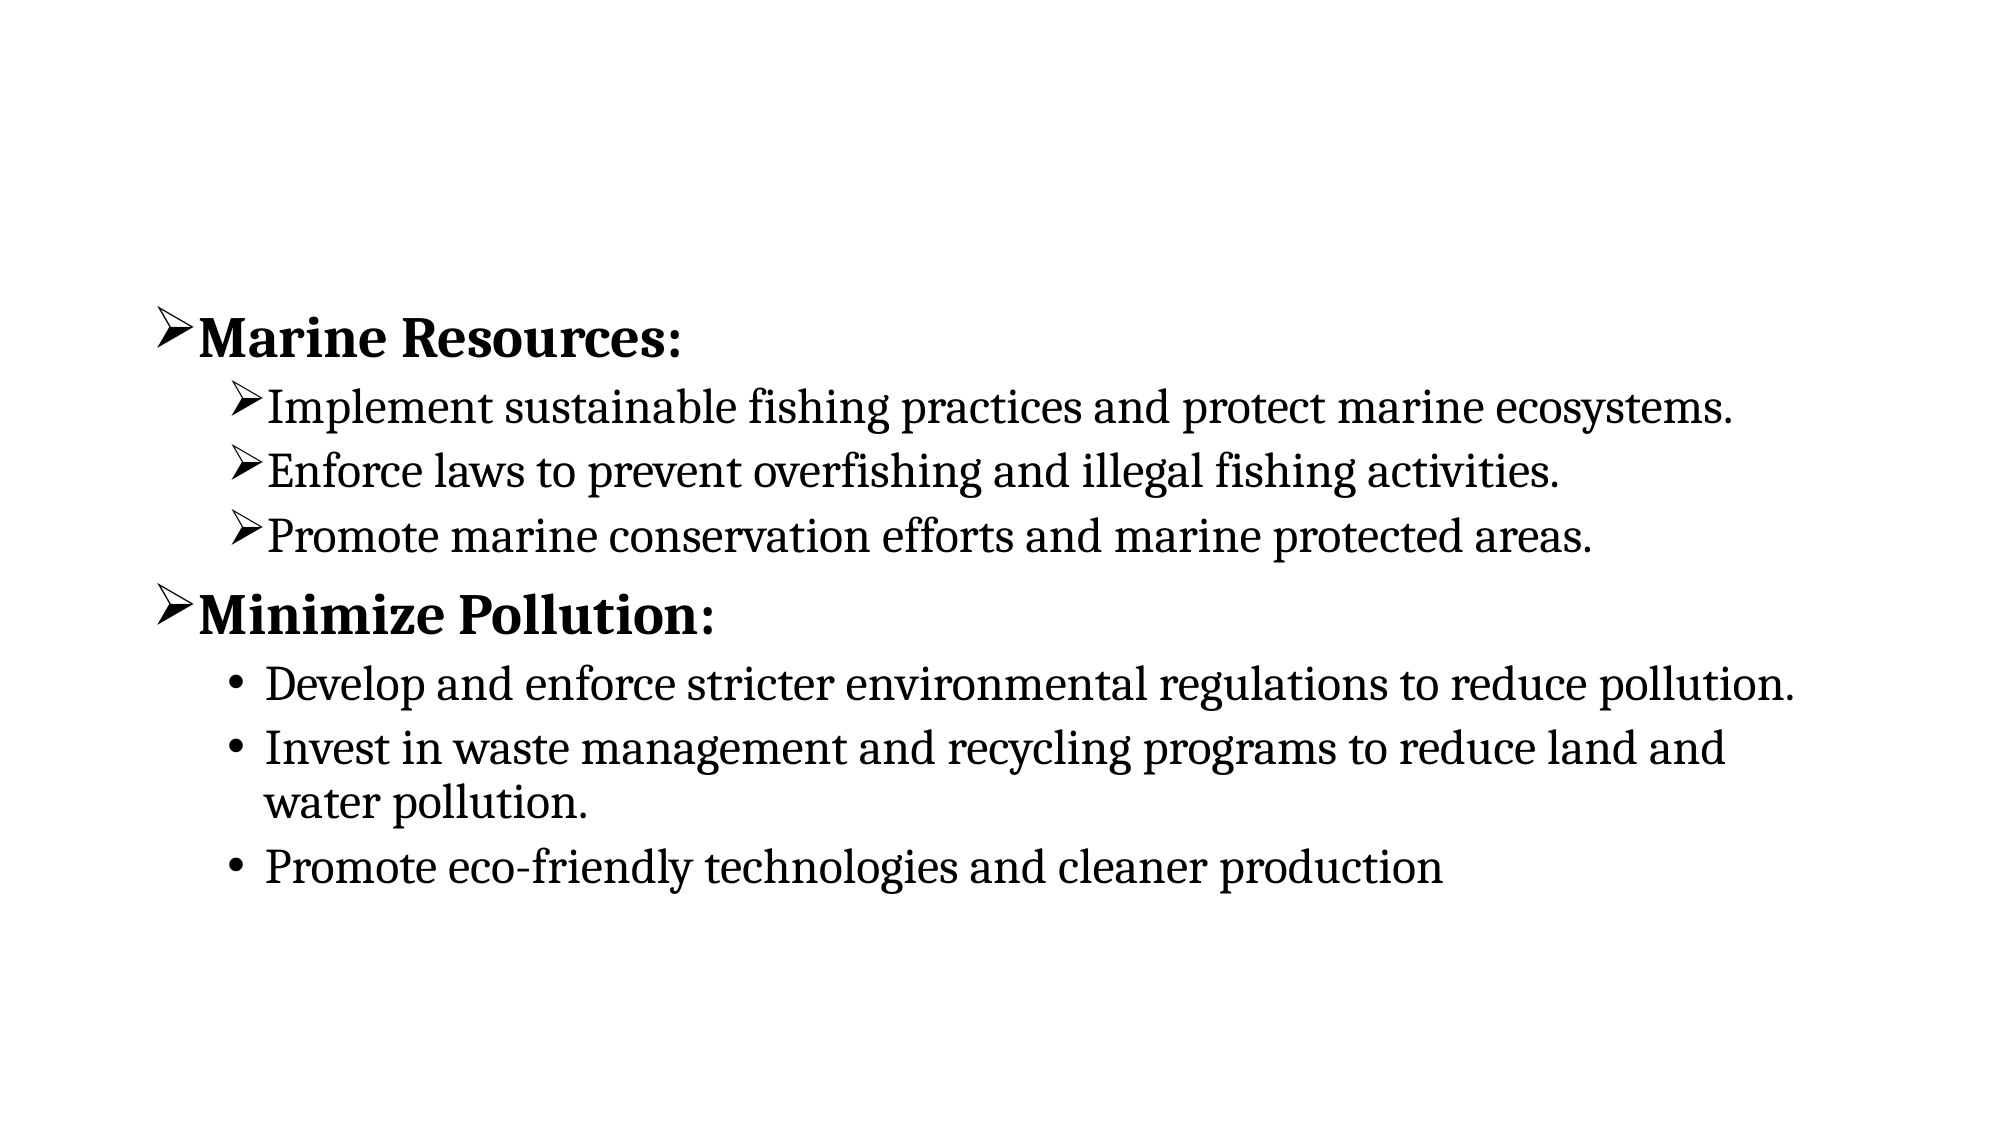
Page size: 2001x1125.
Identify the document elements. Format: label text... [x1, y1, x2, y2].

list Marine Resources: Implement sustainable fishing practices and protect marine ecosystems. Enforce laws to prevent overfishing and illegal fishing activities. Promote marine conservation efforts and marine protected areas. Minimize Pollution: Develop and enforce stricter environmental regulations to reduce pollution. Invest in waste management and recycling programs to reduce land and water pollution. Promote eco-friendly technologies and cleaner production [137, 299, 1863, 1014]
